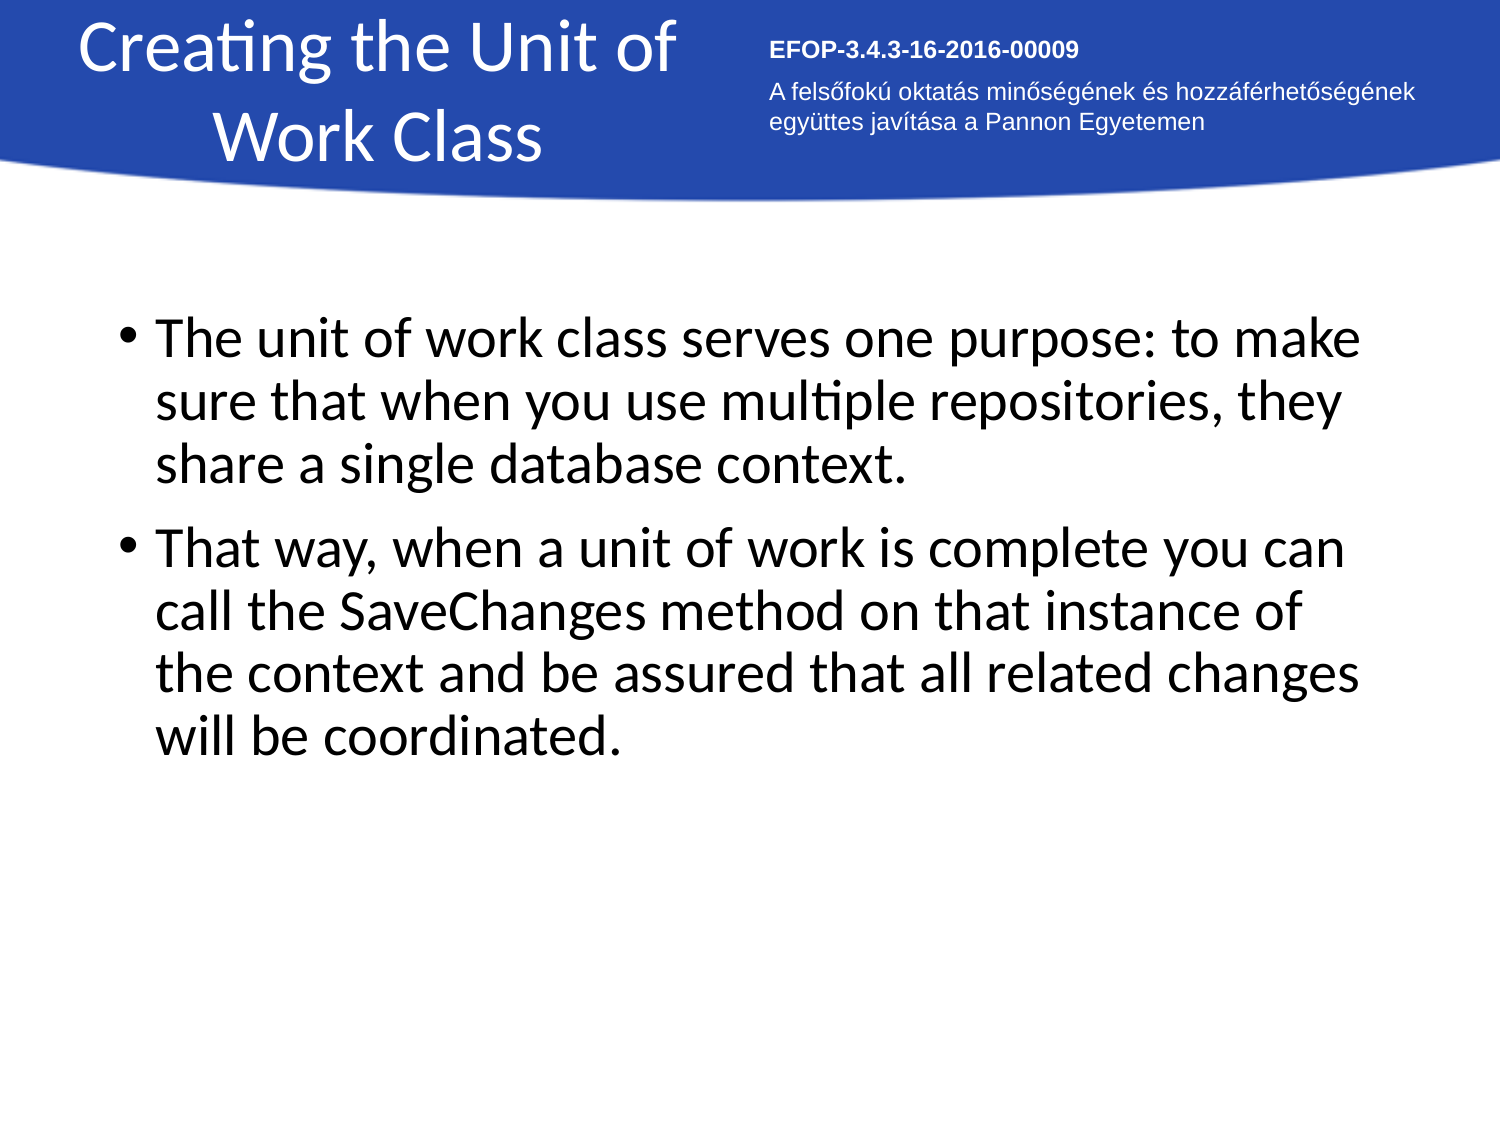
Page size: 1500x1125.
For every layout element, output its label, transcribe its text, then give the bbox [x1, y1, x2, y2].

list The unit of work class serves one purpose: to make sure that when you use multiple repositories, they share a single database context. That way, when a unit of work is complete you can call the SaveChanges method on that instance of the context and be assured that all related changes will be coordinated. [103, 299, 1397, 1014]
text_box Creating the Unit of Work Class [18, 0, 739, 173]
text_box EFOP-3.4.3-16-2016-00009 A felsőfokú oktatás minőségének és hozzáférhetőségének együttes javítása a Pannon Egyetemen [754, 25, 1465, 143]
picture [0, 0, 1500, 1125]
